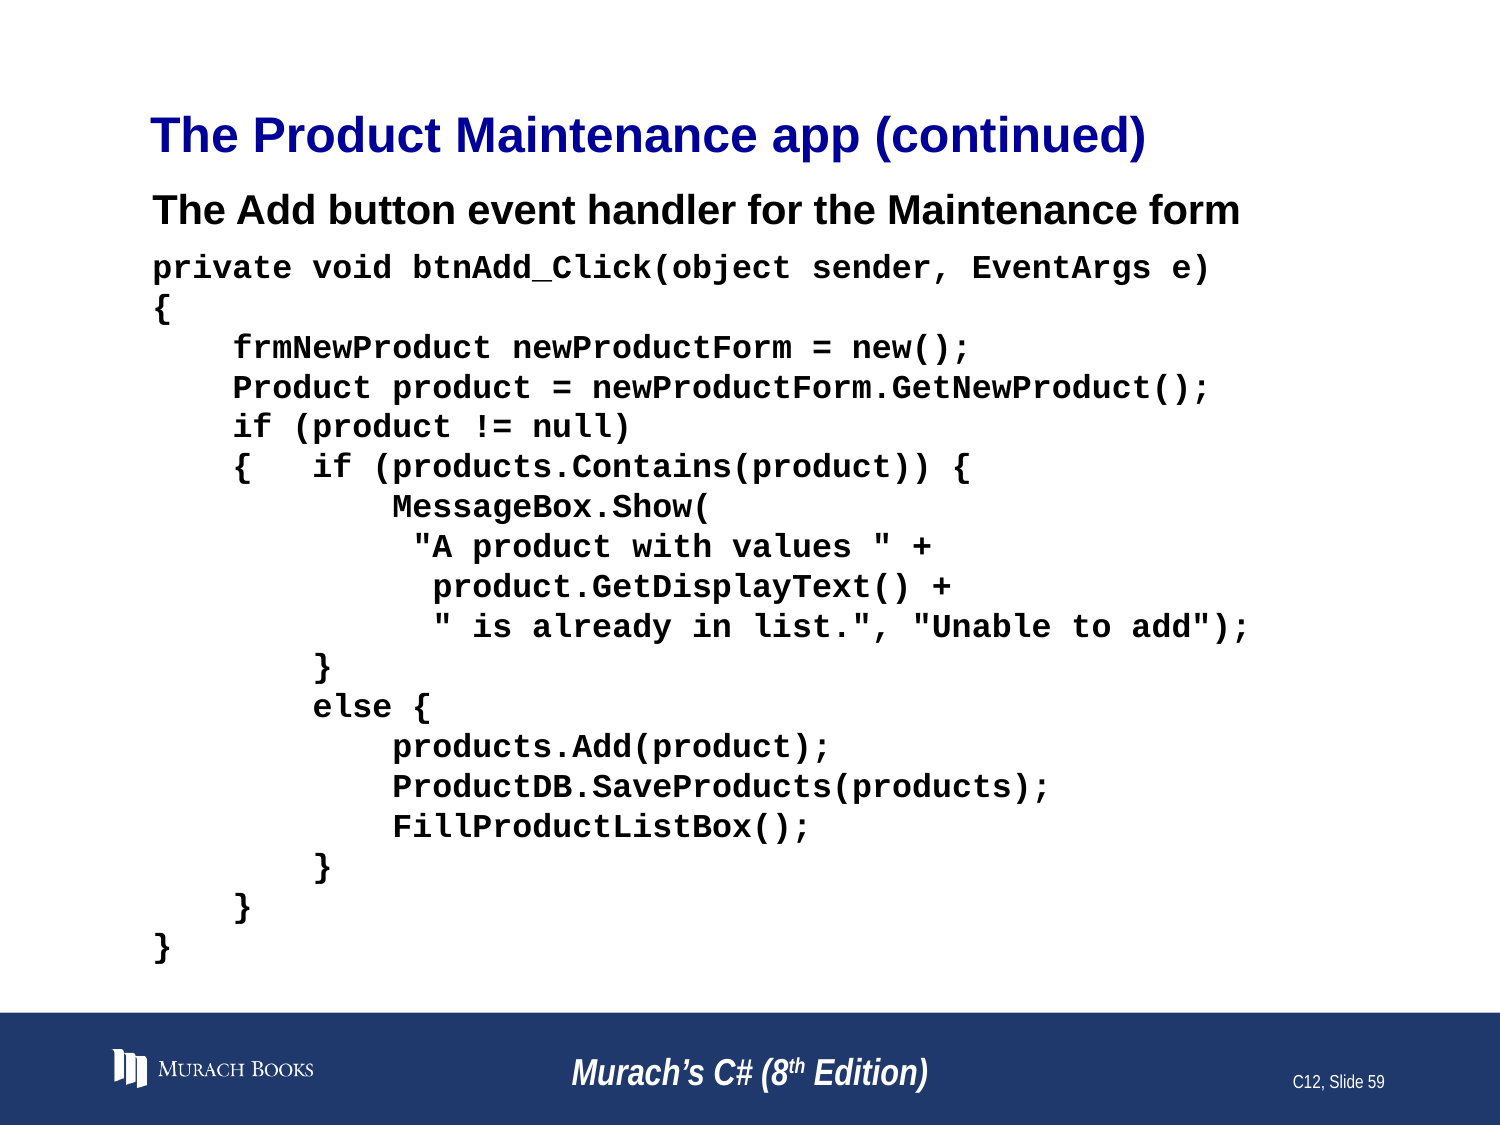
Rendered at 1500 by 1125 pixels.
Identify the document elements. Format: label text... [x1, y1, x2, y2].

slide_number C12, Slide 59 [1087, 1025, 1400, 1100]
footer [12, 1025, 450, 1100]
title The Product Maintenance app (continued) [150, 102, 1350, 164]
slide_number Murach’s C# (8th Edition) [450, 1025, 1050, 1100]
list The Add button event handler for the Maintenance form private void btnAdd_Click(object sender, EventArgs e) { frmNewProduct newProductForm = new(); Product product = newProductForm.GetNewProduct(); if (product != null) { if (products.Contains(product)) { MessageBox.Show( "A product with values " + product.GetDisplayText() + " is already in list.", "Unable to add"); } else { products.Add(product); ProductDB.SaveProducts(products); FillProductListBox(); } } } [137, 174, 1350, 975]
